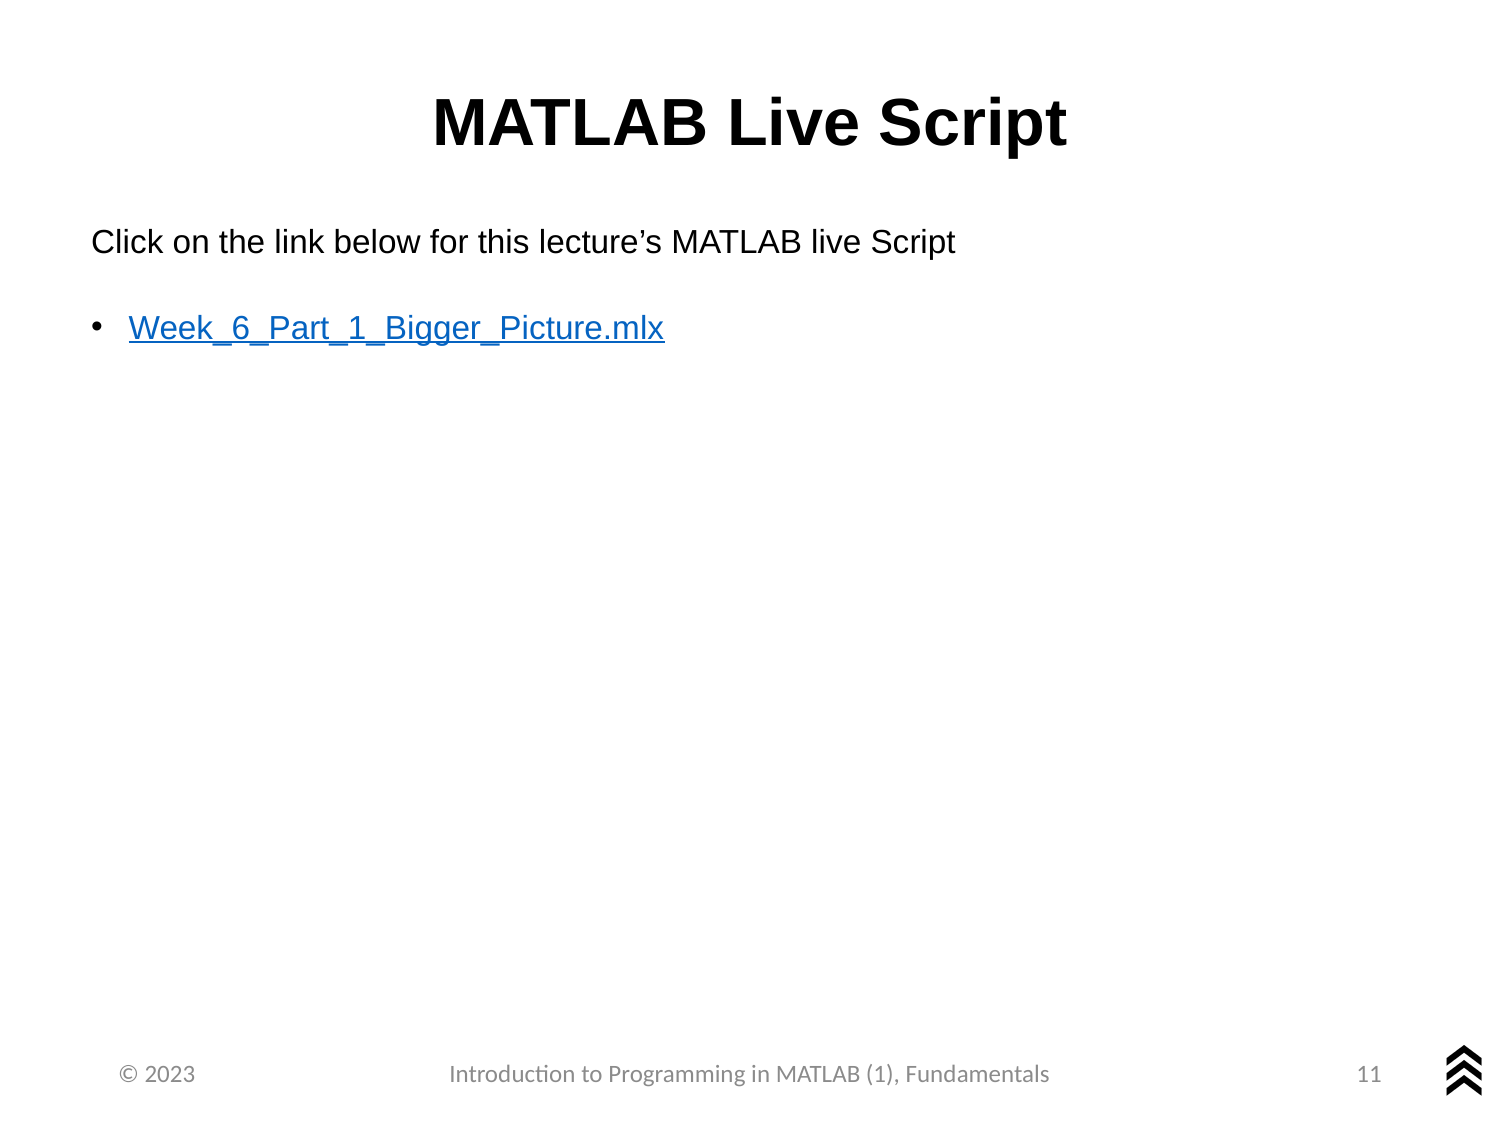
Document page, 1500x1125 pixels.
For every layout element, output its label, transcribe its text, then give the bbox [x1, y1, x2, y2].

list Click on the link below for this lecture’s MATLAB live Script Week_6_Part_1_Bigger_Picture.mlx [76, 209, 1427, 1048]
slide_number 11 [1059, 1042, 1397, 1103]
footer Introduction to Programming in MATLAB (1), Fundamentals [279, 1042, 1059, 1103]
picture [1434, 1040, 1494, 1100]
title MATLAB Live Script [103, 59, 1397, 188]
slide_number © 2023 [103, 1042, 279, 1103]
